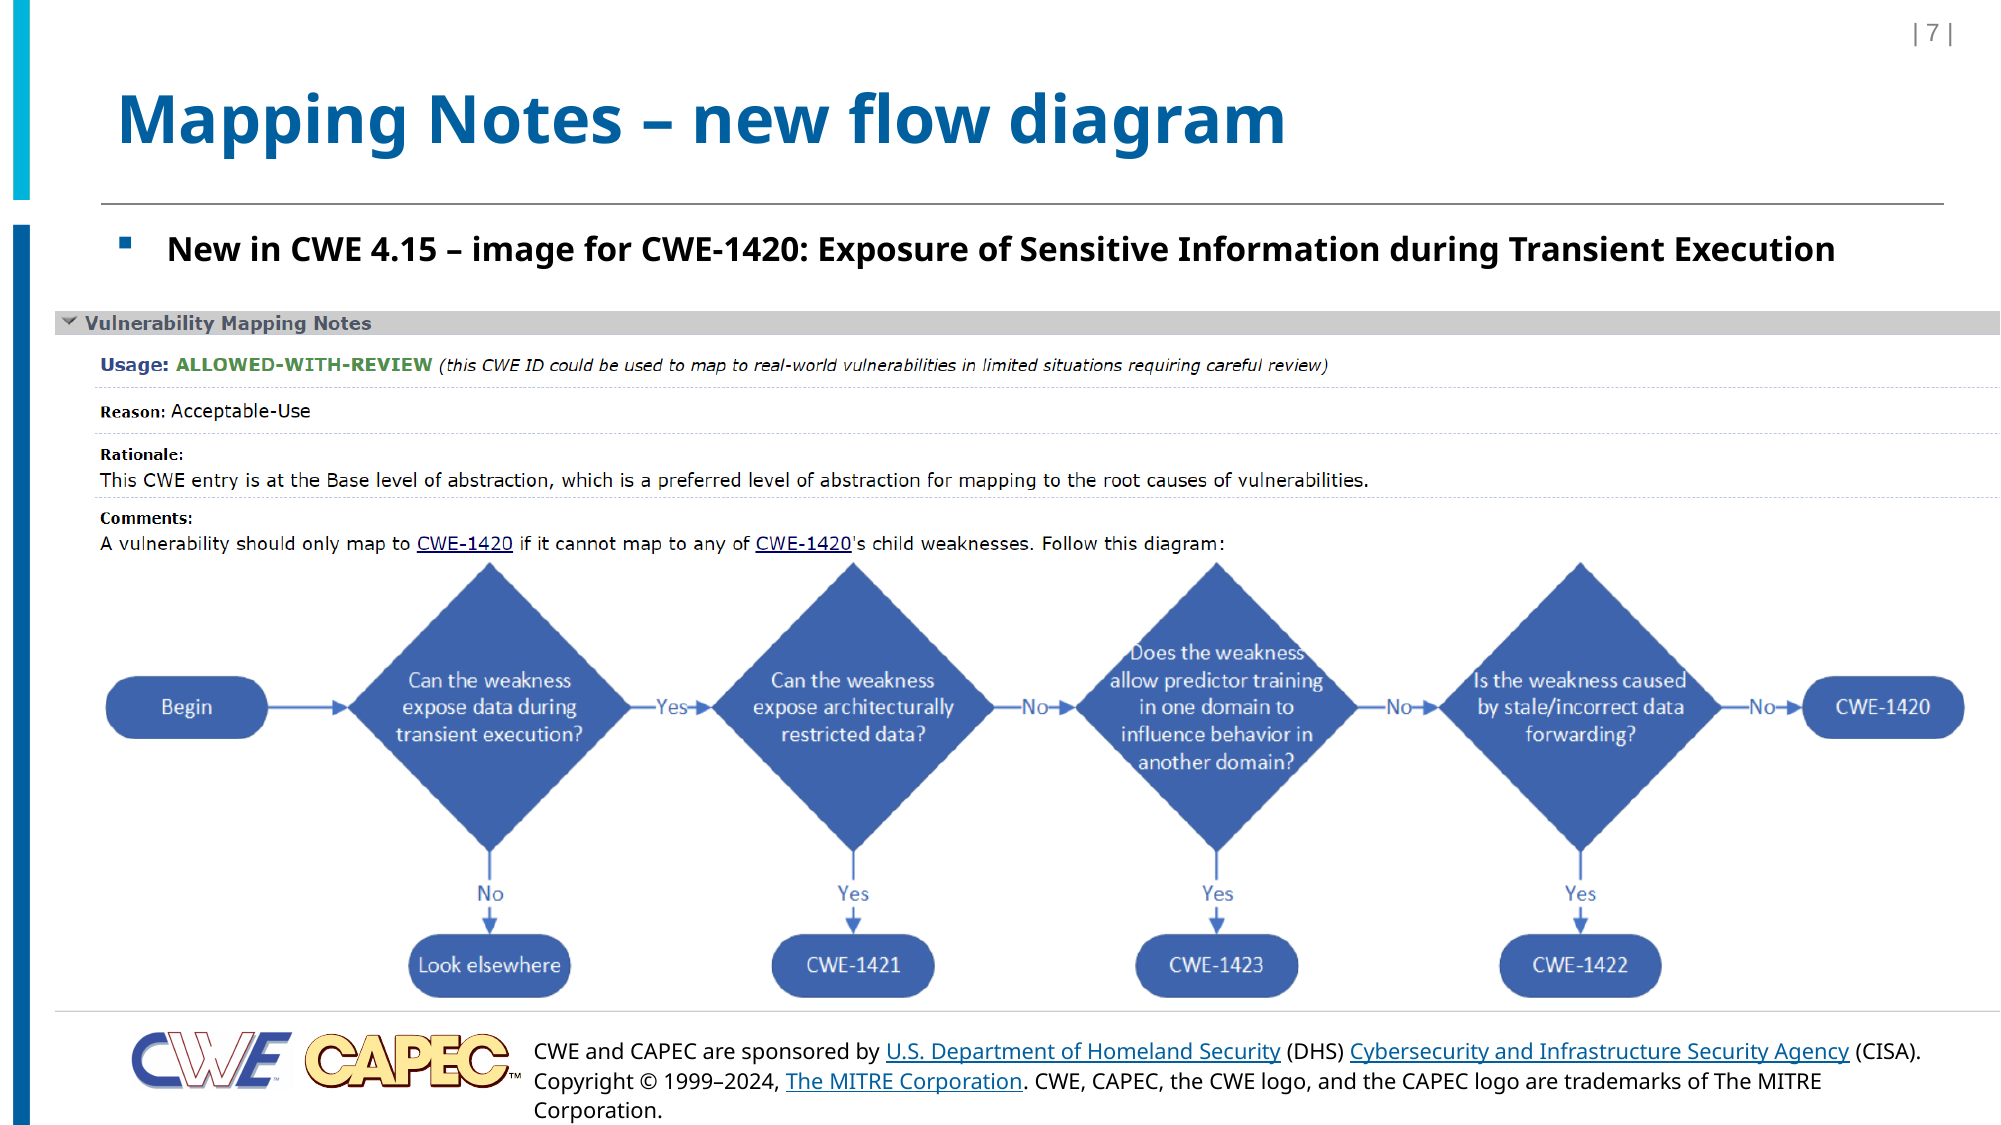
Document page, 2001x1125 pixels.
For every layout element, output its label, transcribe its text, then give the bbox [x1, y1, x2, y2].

slide_number | 7 | [1685, 9, 1976, 51]
title Mapping Notes – new flow diagram [101, 60, 1945, 184]
picture [42, 311, 2000, 1012]
list New in CWE 4.15 – image for CWE-1420: Exposure of Sensitive Information during Transient Execution [101, 224, 1945, 311]
picture [130, 1021, 527, 1099]
